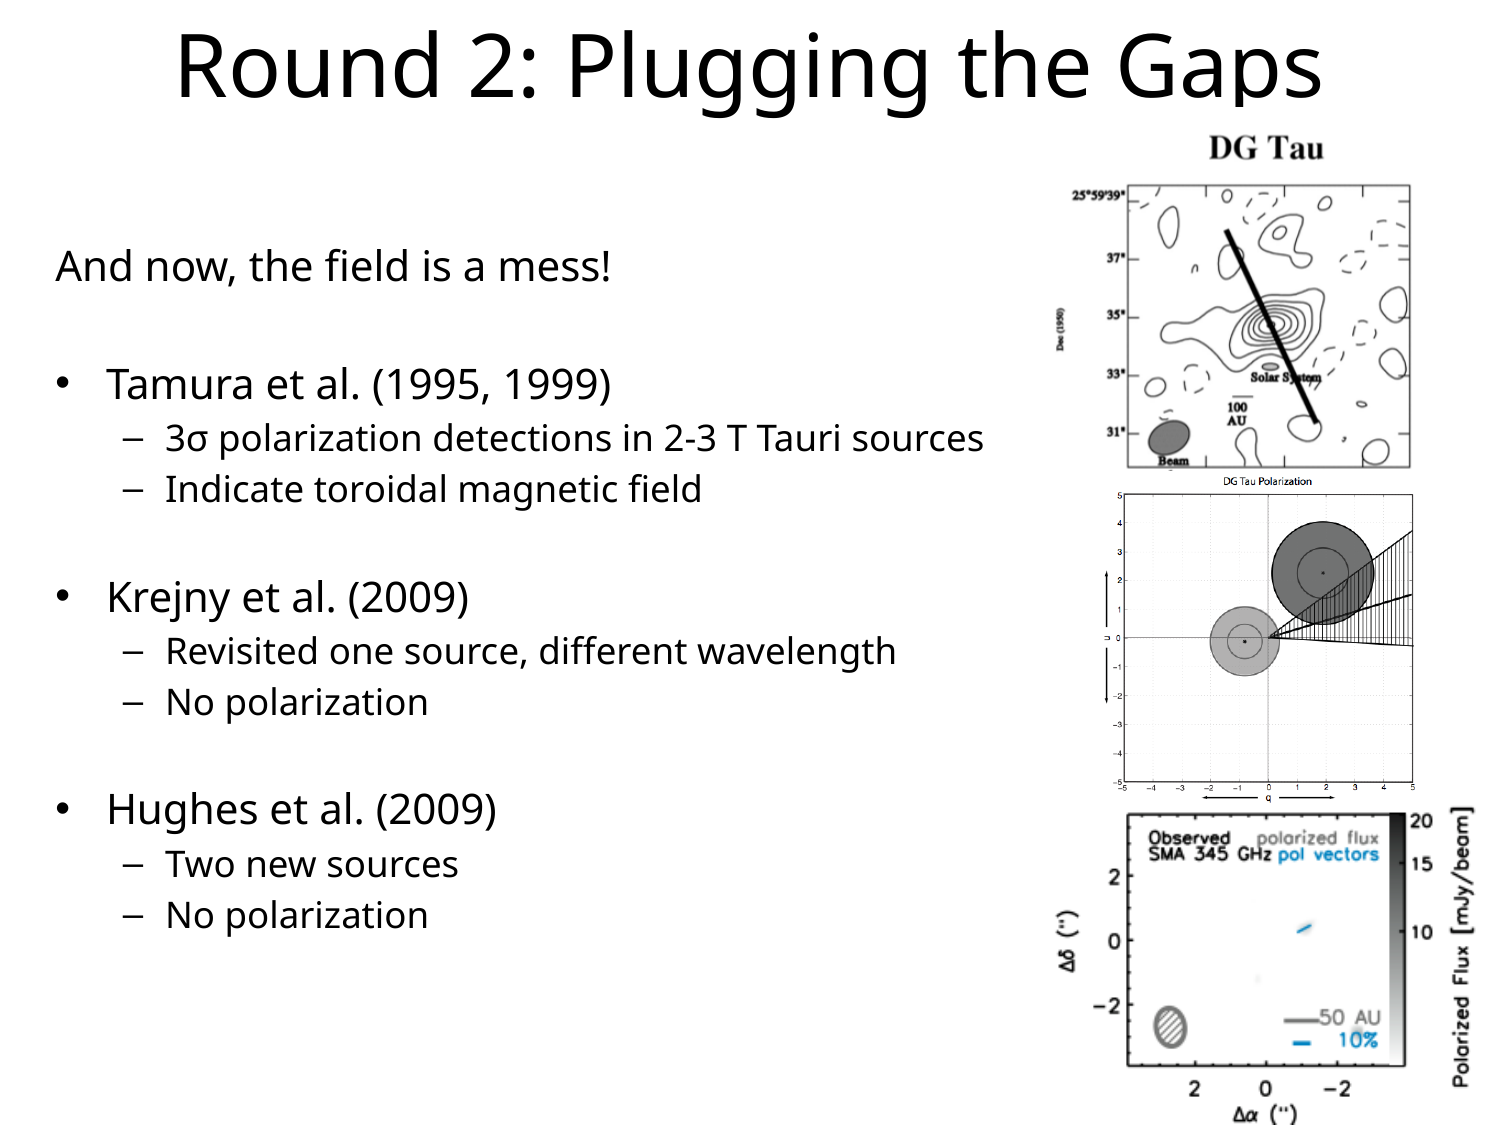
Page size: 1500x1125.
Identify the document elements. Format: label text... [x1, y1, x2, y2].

list And now, the field is a mess! Tamura et al. (1995, 1999) 3σ polarization detections in 2-3 T Tauri sources Indicate toroidal magnetic field Krejny et al. (2009) Revisited one source, different wavelength No polarization Hughes et al. (2009) Two new sources No polarization [40, 232, 1010, 966]
picture [1042, 107, 1479, 1125]
title Round 2: Plugging the Gaps [75, 1, 1425, 123]
